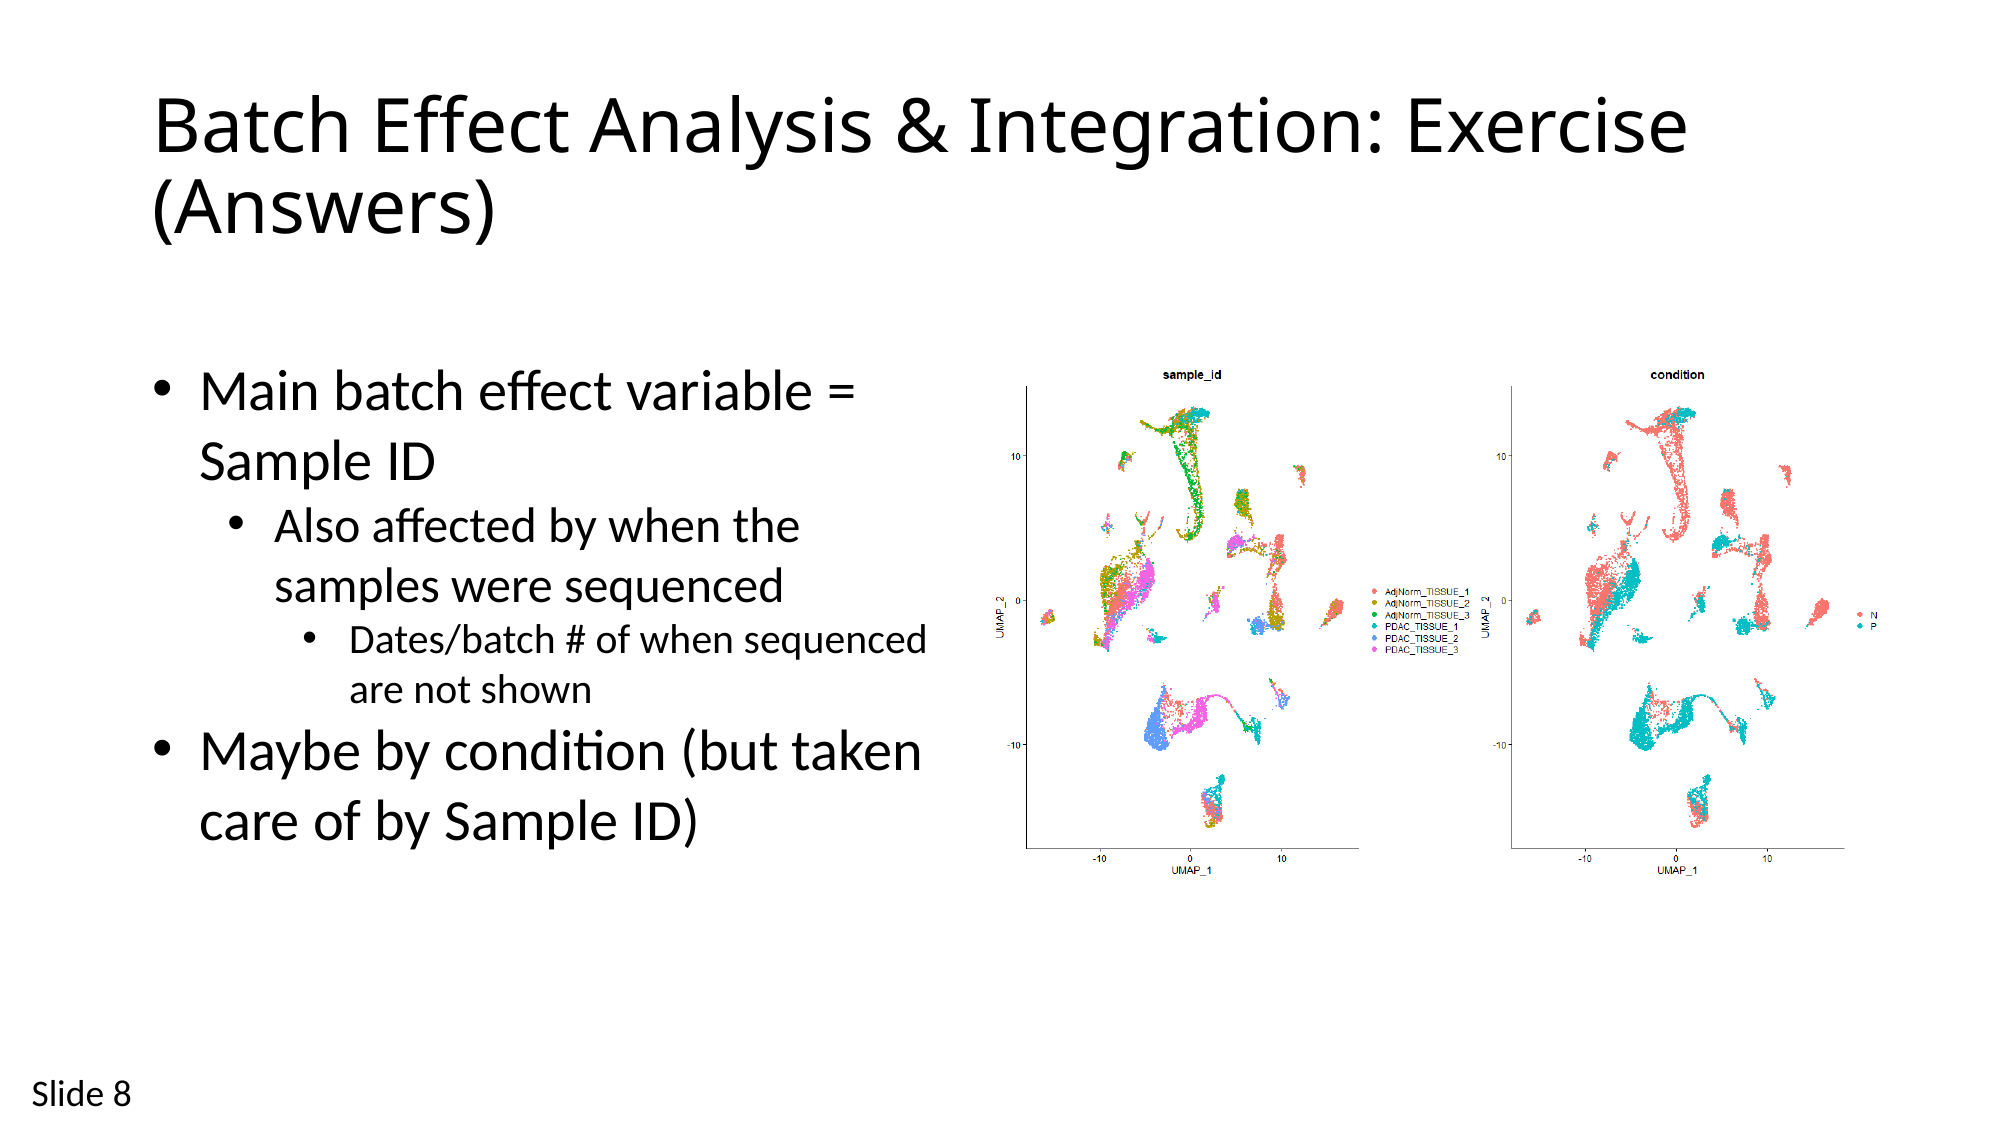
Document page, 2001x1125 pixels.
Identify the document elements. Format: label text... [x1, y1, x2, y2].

text_box Slide 8 [16, 1061, 186, 1121]
title Batch Effect Analysis & Integration: Exercise (Answers) [137, 59, 1863, 278]
picture [985, 359, 1887, 885]
text_box Main batch effect variable = Sample ID Also affected by when the samples were sequenced Dates/batch # of when sequenced are not shown Maybe by condition (but taken care of by Sample ID) [137, 344, 965, 930]
